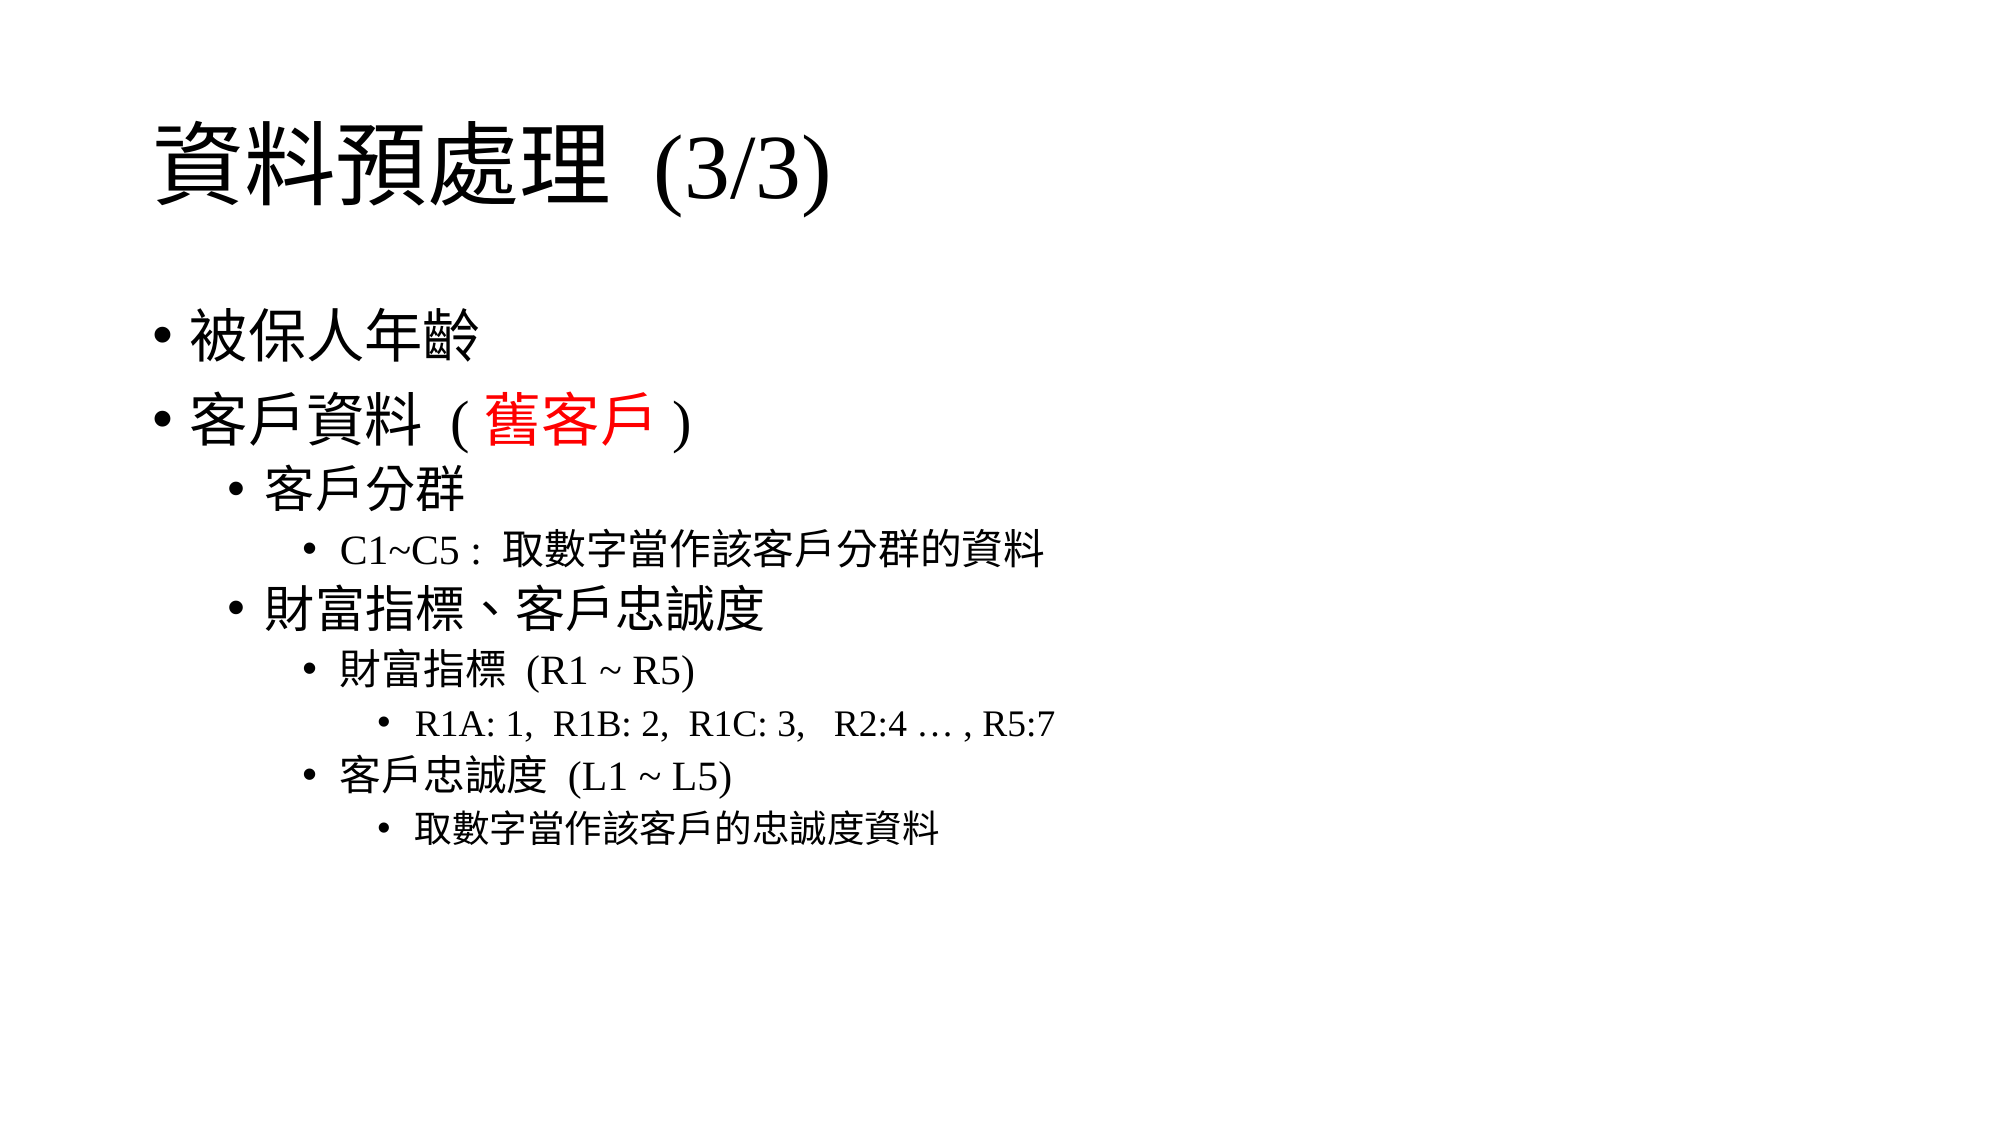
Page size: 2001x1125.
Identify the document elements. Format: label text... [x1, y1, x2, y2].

title 資料預處理 (3/3) [137, 59, 1863, 278]
list 被保人年齡 客戶資料 (舊客戶) 客戶分群 C1~C5 : 取數字當作該客戶分群的資料 財富指標、客戶忠誠度 財富指標 (R1 ~ R5) R1A: 1, R1B: 2, R1C: 3, R2:4 … , R5:7 客戶忠誠度 (L1 ~ L5) 取數字當作該客戶的忠誠度資料 [137, 299, 1863, 1014]
